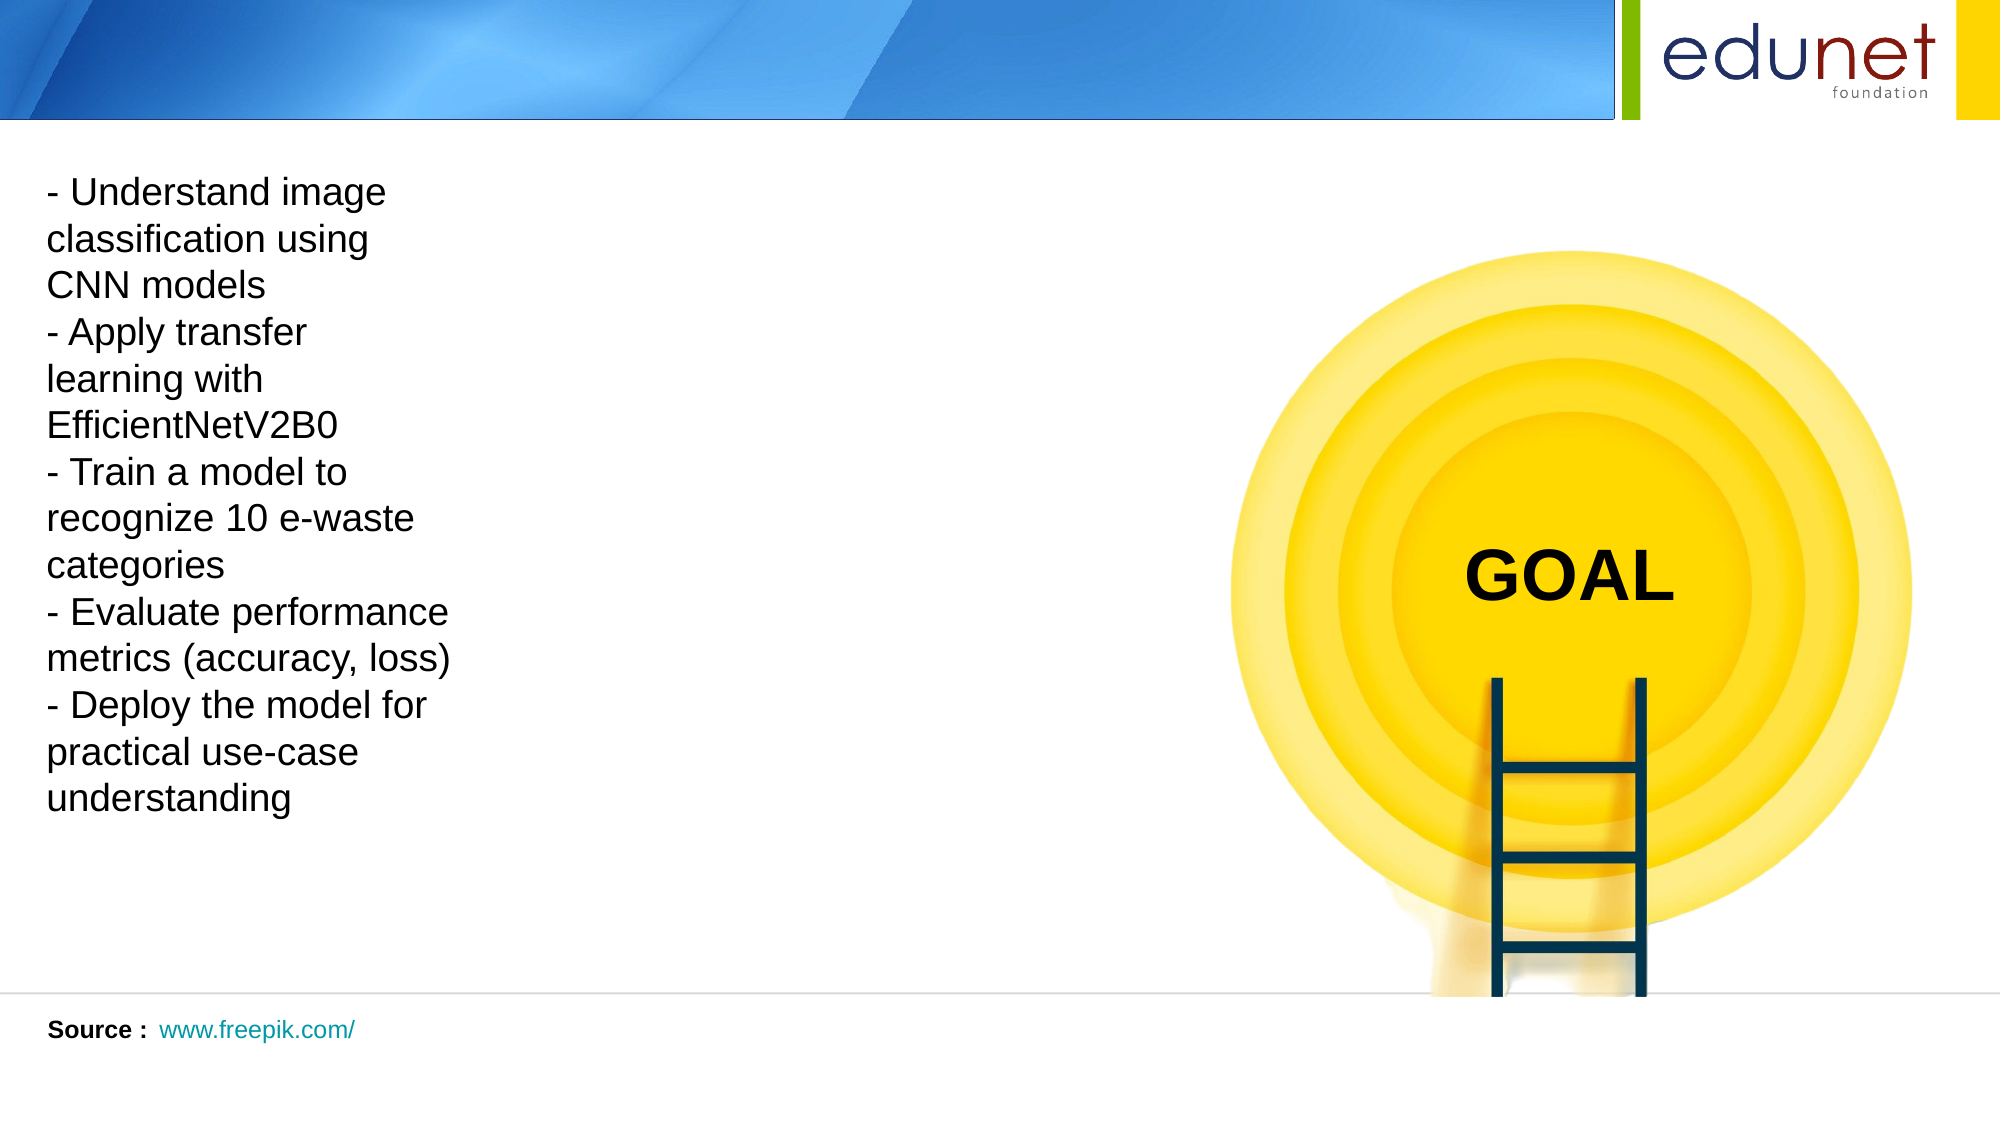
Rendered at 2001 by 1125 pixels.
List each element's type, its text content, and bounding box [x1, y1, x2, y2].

text_box www.freepik.com/ [144, 1006, 447, 1052]
picture [1204, 236, 1944, 997]
picture [0, 0, 1614, 119]
picture [1652, 12, 1948, 108]
text_box - Understand image classification using CNN models - Apply transfer learning with EfficientNetV2B0 - Train a model to recognize 10 e-waste categories - Evaluate performance metrics (accuracy, loss) - Deploy the model for practical use-case understanding [31, 159, 467, 827]
text_box Source : [32, 1006, 144, 1052]
picture [1502, 953, 1636, 997]
picture [1500, 773, 1636, 853]
picture [1500, 863, 1636, 944]
